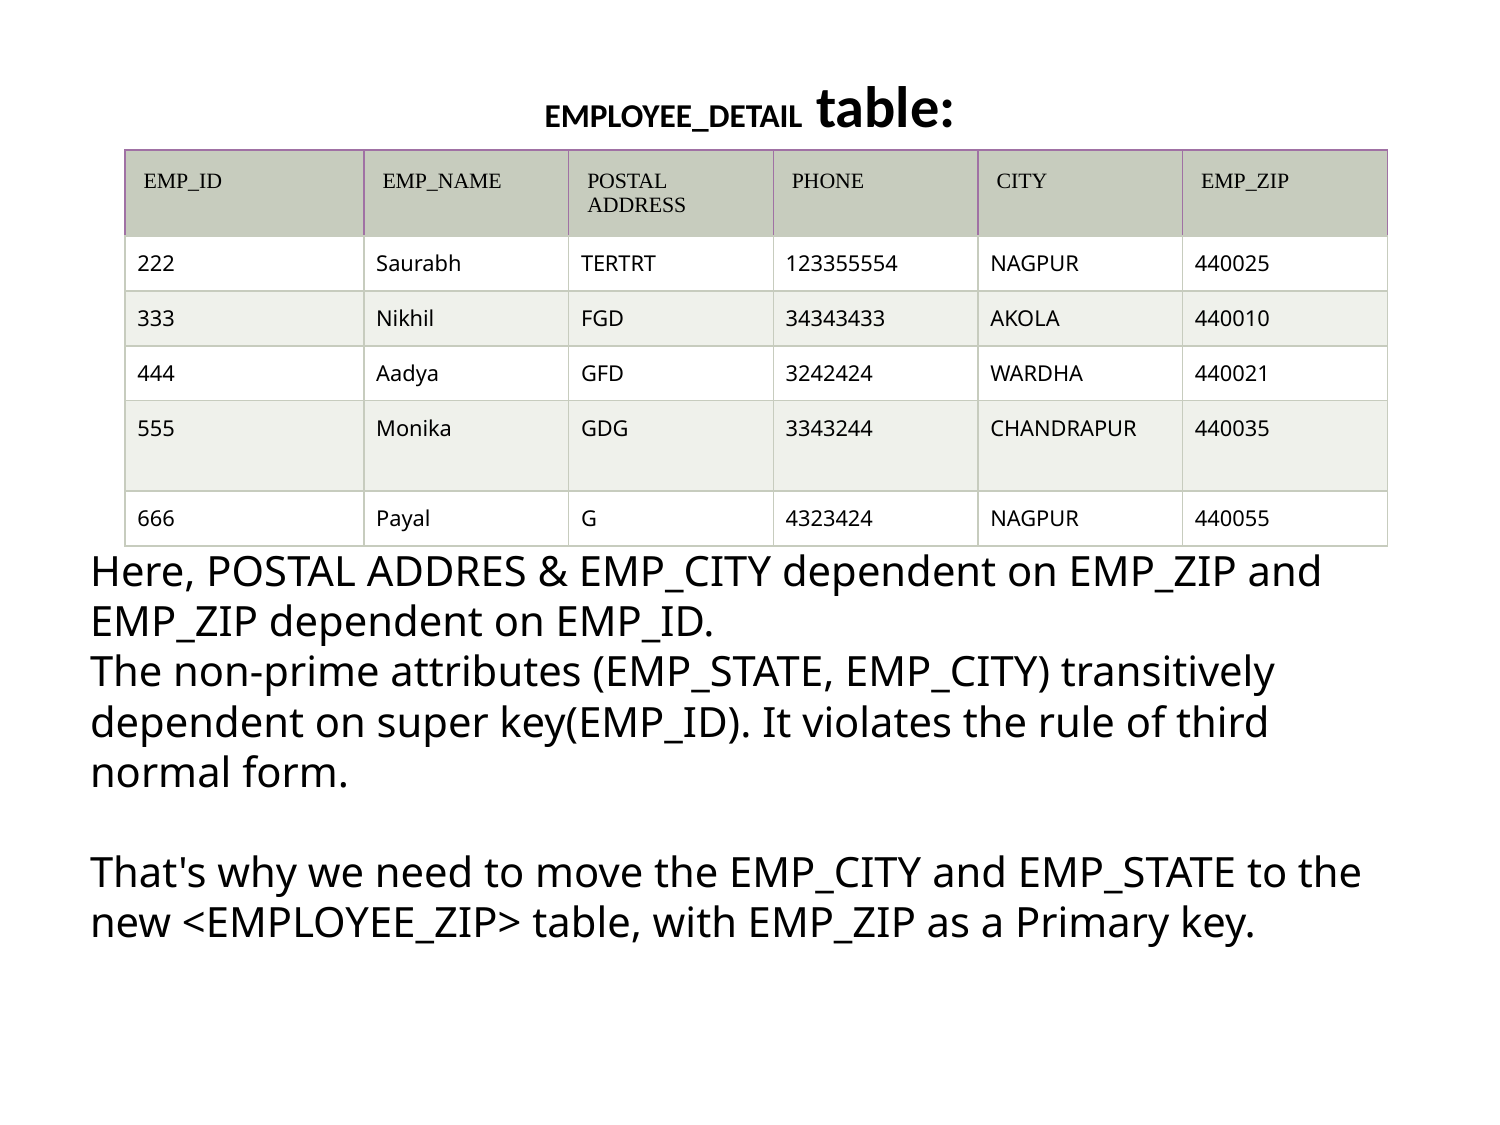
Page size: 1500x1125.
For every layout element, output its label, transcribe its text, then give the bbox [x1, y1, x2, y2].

table_cell 440021 [1183, 347, 1387, 400]
table_cell 444 [126, 347, 363, 400]
table_cell NAGPUR [979, 237, 1182, 290]
table_cell 440035 [1183, 401, 1387, 490]
table_cell 440025 [1183, 237, 1387, 290]
table_header EMP_NAME [365, 151, 568, 235]
table_cell 3242424 [774, 347, 977, 400]
table_cell AKOLA [979, 292, 1182, 345]
table_cell Saurabh [365, 237, 568, 290]
table_cell G [569, 492, 773, 545]
table_cell NAGPUR [979, 492, 1182, 545]
table_cell Aadya [365, 347, 568, 400]
table_cell 123355554 [774, 237, 977, 290]
table_cell 4323424 [774, 492, 977, 545]
table_cell 666 [126, 492, 363, 545]
table_header POSTAL ADDRESS [569, 151, 773, 235]
table_cell 222 [126, 237, 363, 290]
table_cell TERTRT [569, 237, 773, 290]
table_header EMP_ZIP [1183, 151, 1387, 235]
table_header EMP_ID [126, 151, 363, 235]
table_cell 440010 [1183, 292, 1387, 345]
table_cell WARDHA [979, 347, 1182, 400]
table_cell FGD [569, 292, 773, 345]
title EMPLOYEE_DETAIL table: [75, 45, 1425, 163]
table_cell Payal [365, 492, 568, 545]
table_cell 555 [126, 401, 363, 490]
table_cell Nikhil [365, 292, 568, 345]
table_cell 440055 [1183, 492, 1387, 545]
list Here, POSTAL ADDRES & EMP_CITY dependent on EMP_ZIP and EMP_ZIP dependent on EMP_ID. The non-prime attributes (EMP_STATE, EMP_CITY) transitively dependent on super key(EMP_ID). It violates the rule of third normal form. That's why we need to move the EMP_CITY and EMP_STATE to the new <EMPLOYEE_ZIP> table, with EMP_ZIP as a Primary key. [75, 537, 1425, 988]
table_header PHONE [774, 151, 977, 235]
table_cell GFD [569, 347, 773, 400]
table_cell 3343244 [774, 401, 977, 490]
table_cell 333 [126, 292, 363, 345]
table_cell Monika [365, 401, 568, 490]
table_cell CHANDRAPUR [979, 401, 1182, 490]
table_cell GDG [569, 401, 773, 490]
table_header CITY [979, 151, 1182, 235]
table_cell 34343433 [774, 292, 977, 345]
